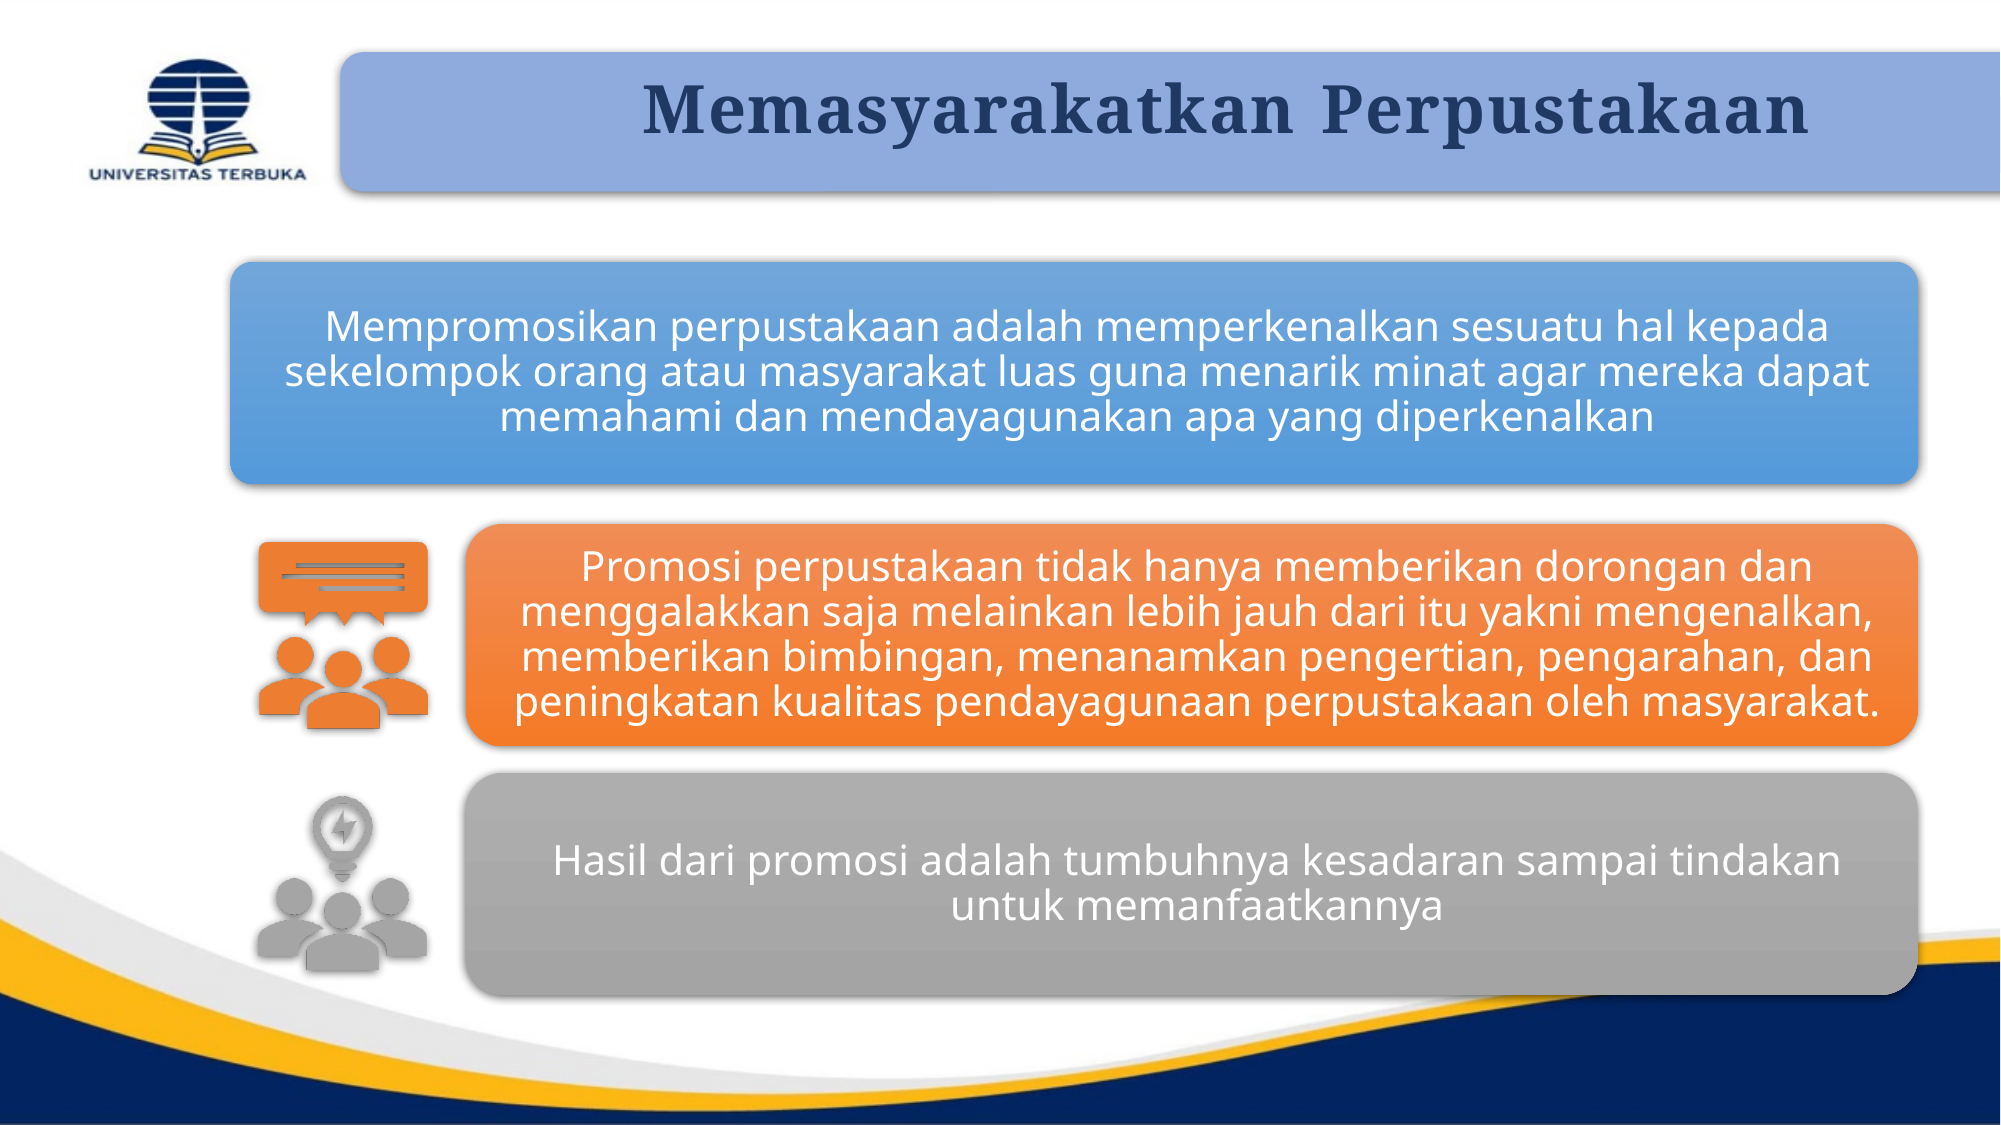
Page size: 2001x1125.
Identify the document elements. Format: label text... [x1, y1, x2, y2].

text_box Memasyarakatkan Perpustakaan [340, 52, 2000, 192]
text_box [230, 183, 1918, 1073]
picture [0, 0, 2001, 1125]
